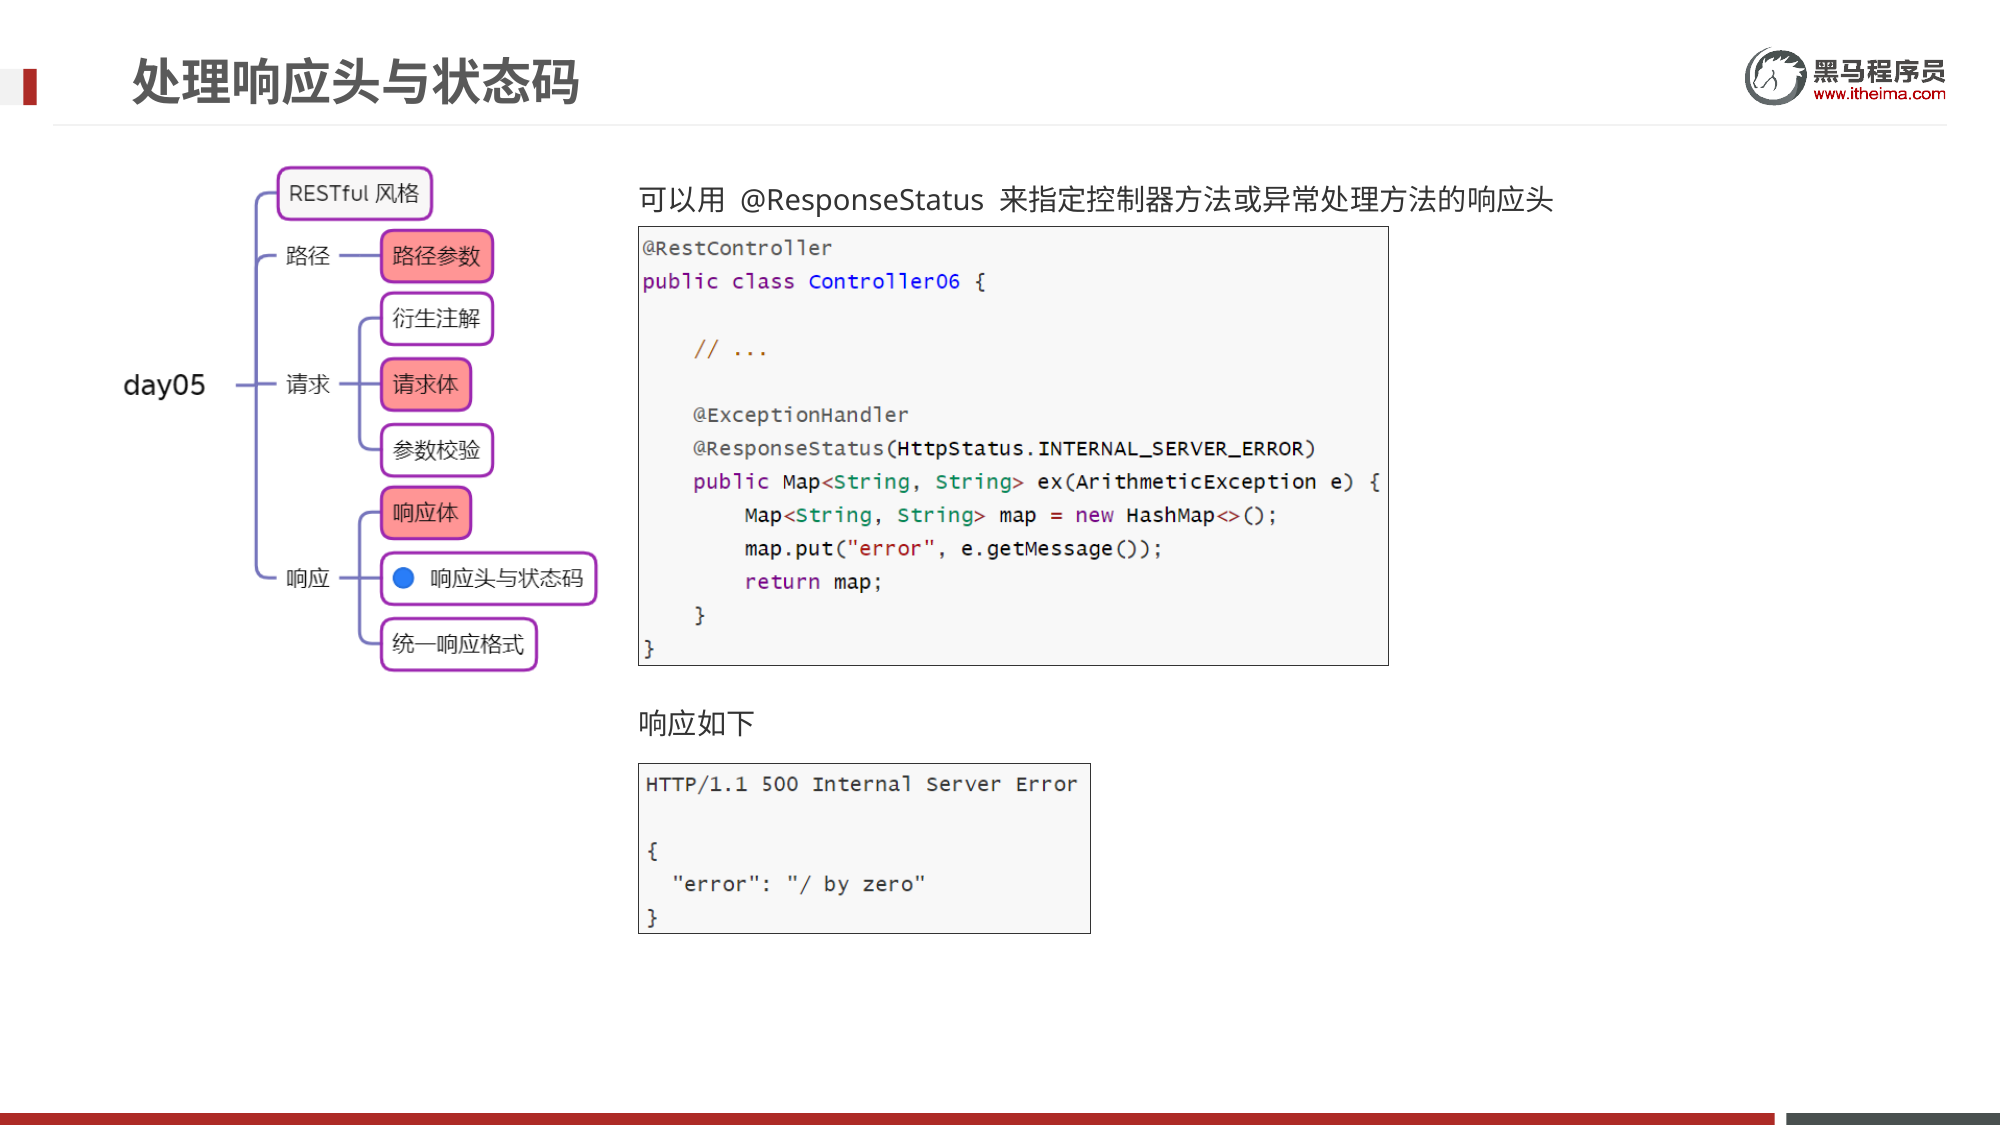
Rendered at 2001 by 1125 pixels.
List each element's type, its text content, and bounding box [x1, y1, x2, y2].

picture [638, 762, 1092, 935]
picture [638, 225, 1390, 666]
picture [116, 155, 612, 683]
title 处理响应头与状态码 [116, 38, 1556, 124]
picture [1744, 46, 1946, 106]
list 可以用 @ResponseStatus 来指定控制器方法或异常处理方法的响应头 响应如下 [624, 156, 1786, 1101]
